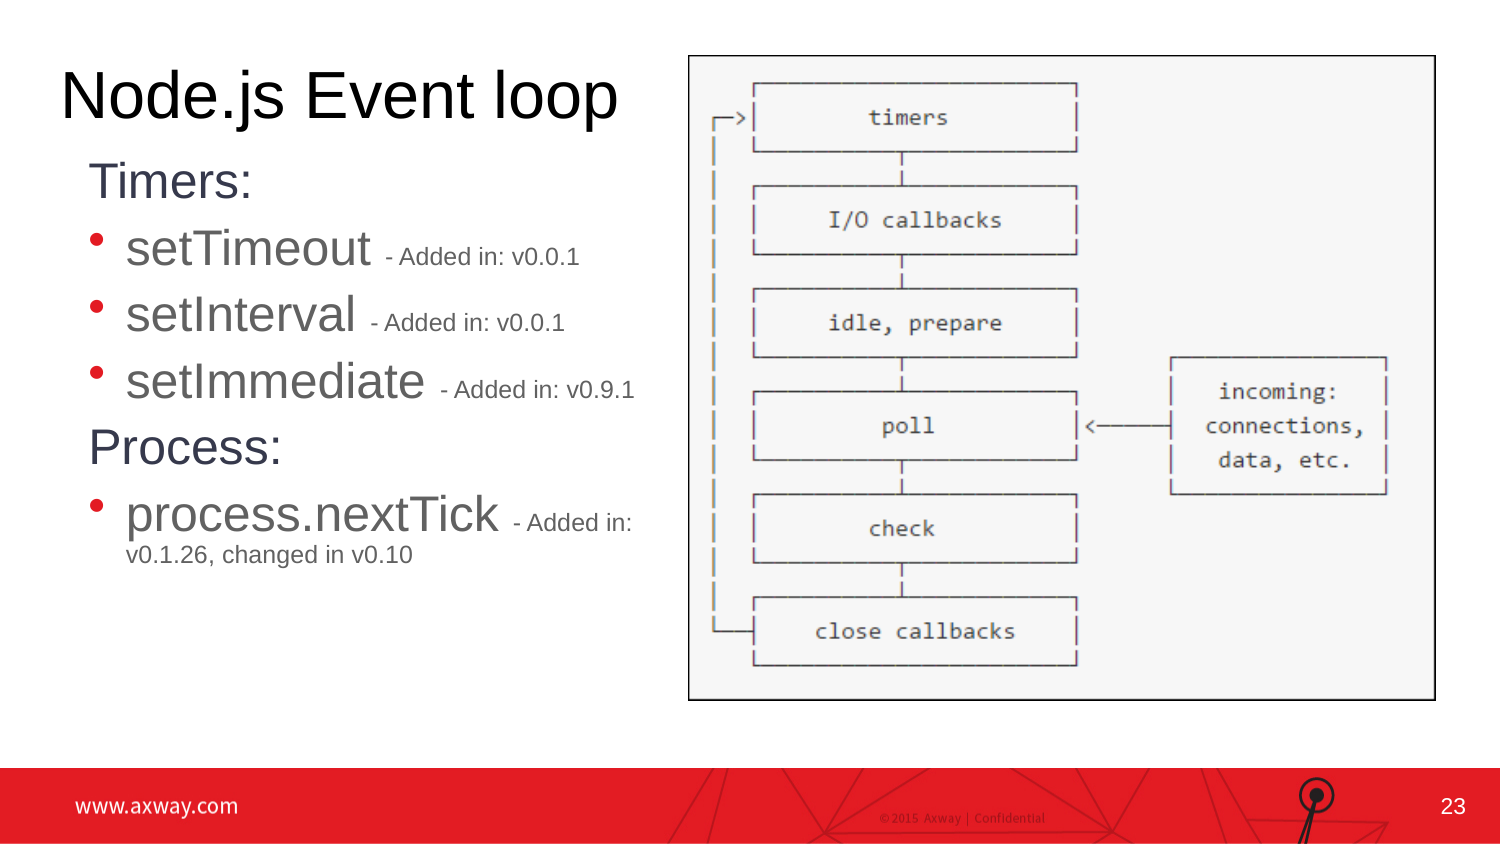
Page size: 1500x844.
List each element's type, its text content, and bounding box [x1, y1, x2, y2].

text_box Node.js Event loop [16, 44, 664, 140]
slide_number 23 [1390, 781, 1481, 830]
text_box Timers: setTimeout - Added in: v0.0.1 setInterval - Added in: v0.0.1 setImmediate - Added in: v0.9.1 Process: process.nextTick - Added in: v0.1.26, changed in v0.10 [73, 148, 664, 609]
picture [688, 55, 1437, 701]
picture [0, 768, 1500, 844]
